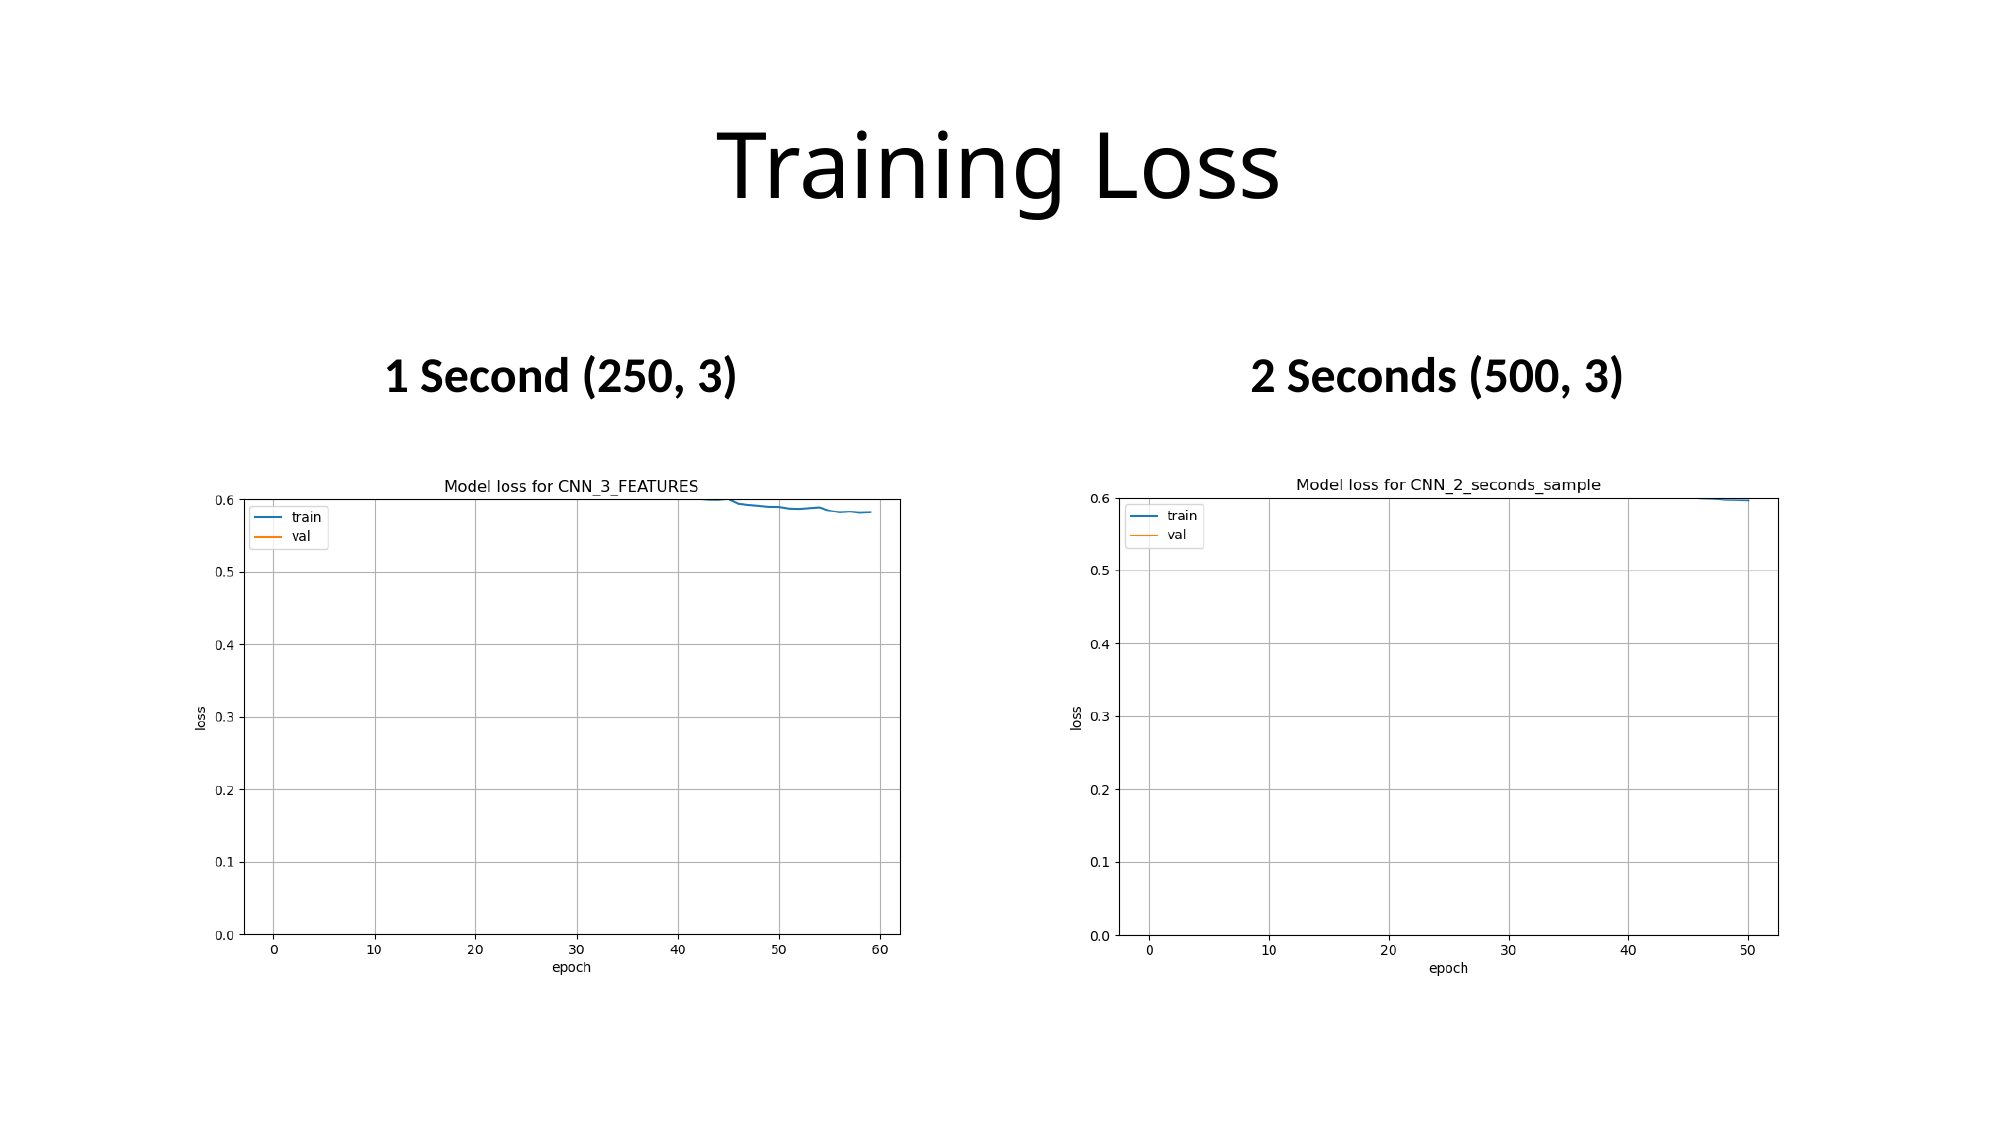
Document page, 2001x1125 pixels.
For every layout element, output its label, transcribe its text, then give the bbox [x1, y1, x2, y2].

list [137, 431, 984, 996]
list 2 Seconds (500, 3) [1012, 275, 1863, 411]
list 1 Second (250, 3) [137, 275, 984, 411]
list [1012, 429, 1863, 997]
title Training Loss [137, 59, 1863, 278]
